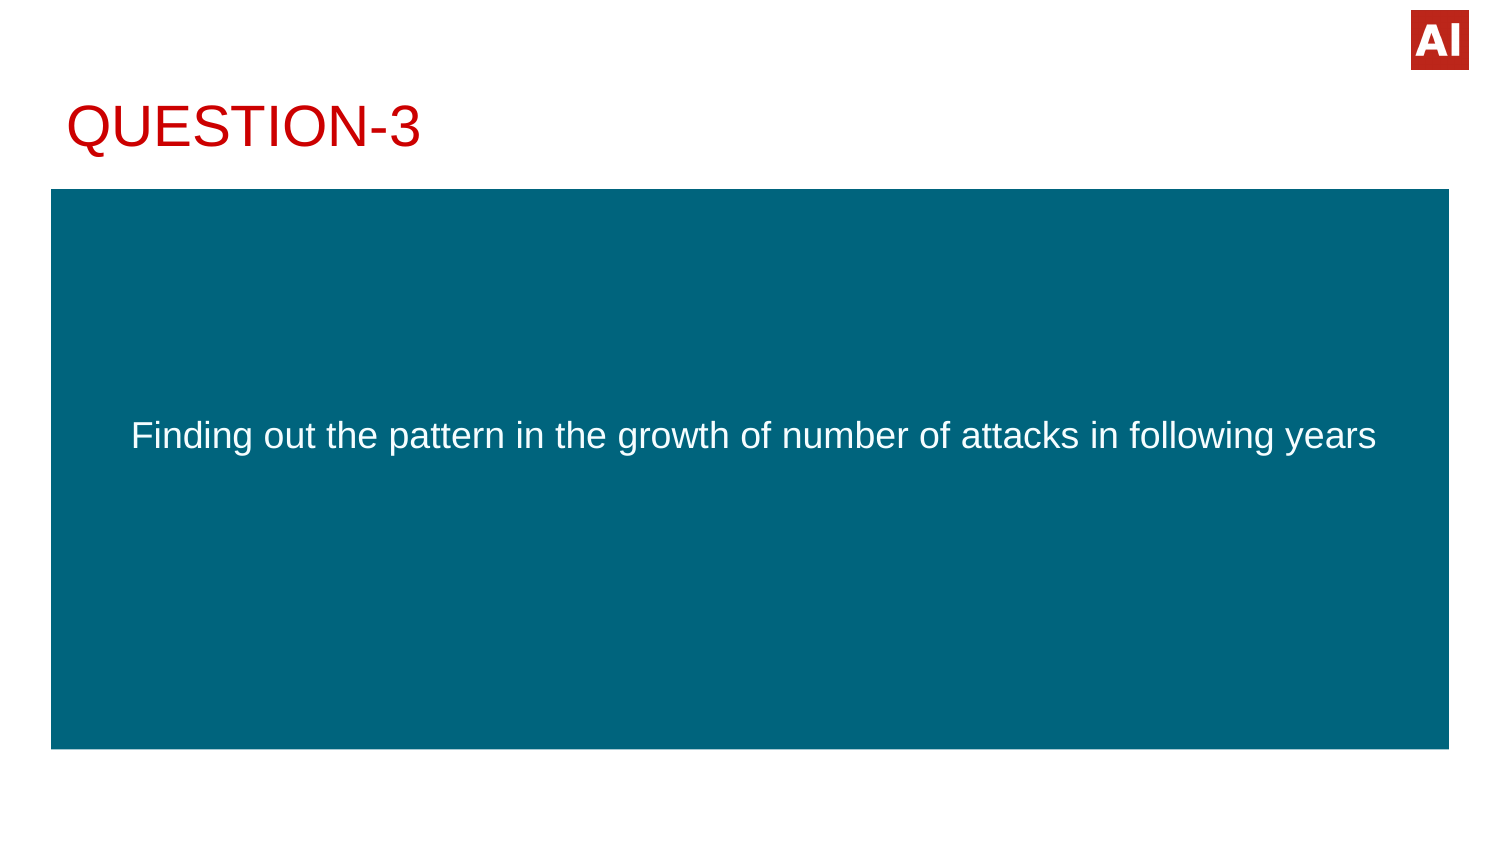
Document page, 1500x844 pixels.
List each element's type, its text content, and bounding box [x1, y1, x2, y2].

list Finding out the pattern in the growth of number of attacks in following years [51, 189, 1449, 750]
title QUESTION-3 [51, 72, 1449, 167]
picture [1411, 10, 1469, 70]
